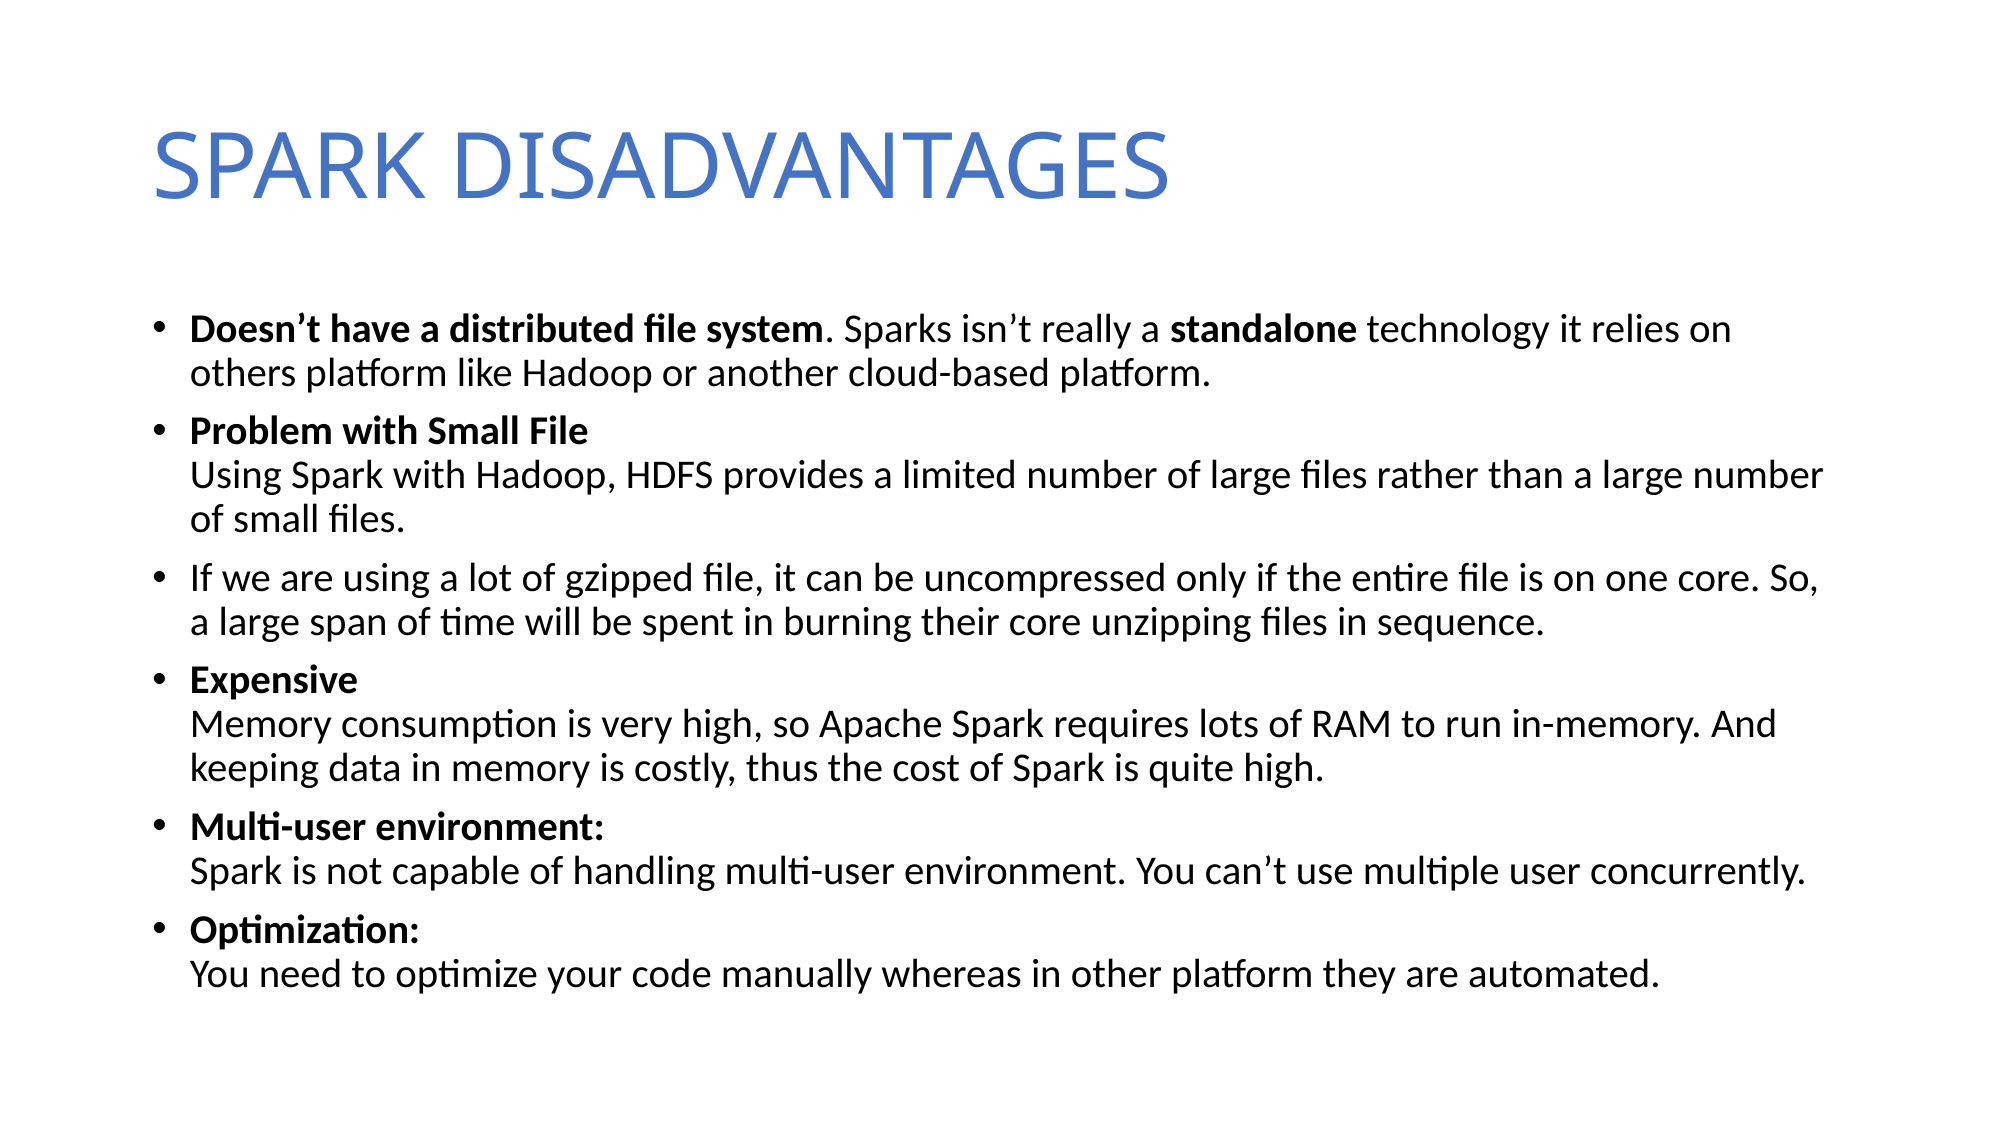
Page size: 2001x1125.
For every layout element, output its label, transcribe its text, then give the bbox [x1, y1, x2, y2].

list Doesn’t have a distributed file system. Sparks isn’t really a standalone technology it relies on others platform like Hadoop or another cloud-based platform. Problem with Small File Using Spark with Hadoop, HDFS provides a limited number of large files rather than a large number of small files. If we are using a lot of gzipped file, it can be uncompressed only if the entire file is on one core. So, a large span of time will be spent in burning their core unzipping files in sequence. Expensive Memory consumption is very high, so Apache Spark requires lots of RAM to run in-memory. And keeping data in memory is costly, thus the cost of Spark is quite high. Multi-user environment: Spark is not capable of handling multi-user environment. You can’t use multiple user concurrently. Optimization: You need to optimize your code manually whereas in other platform they are automated. [137, 299, 1863, 1014]
title SPARK DISADVANTAGES [137, 59, 1863, 278]
